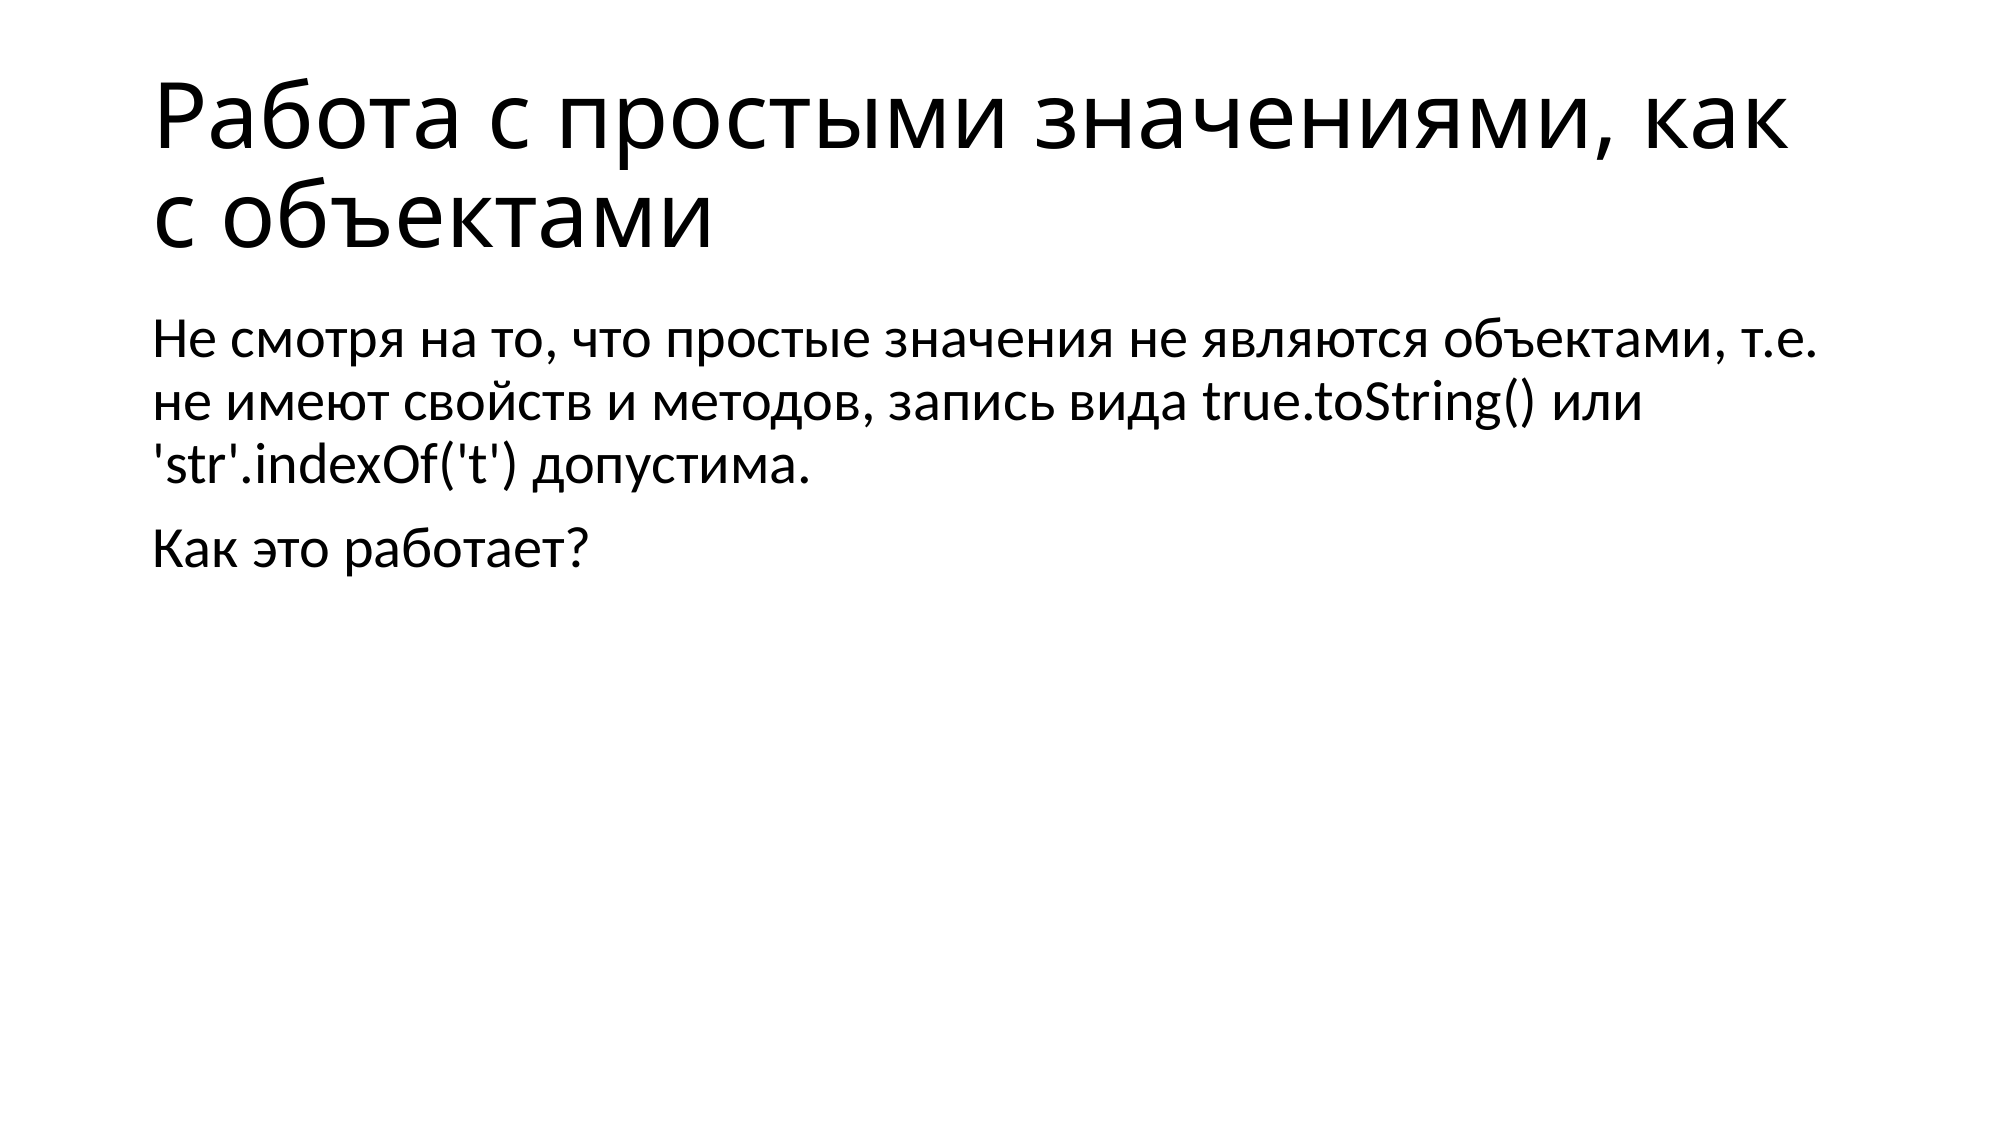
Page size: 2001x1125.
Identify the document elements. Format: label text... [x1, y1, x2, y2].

list Не смотря на то, что простые значения не являются объектами, т.е. не имеют свойств и методов, запись вида true.toString() или 'str'.indexOf('t') допустима. Как это работает? [137, 299, 1863, 1014]
title Работа с простыми значениями, как с объектами [137, 59, 1863, 278]
